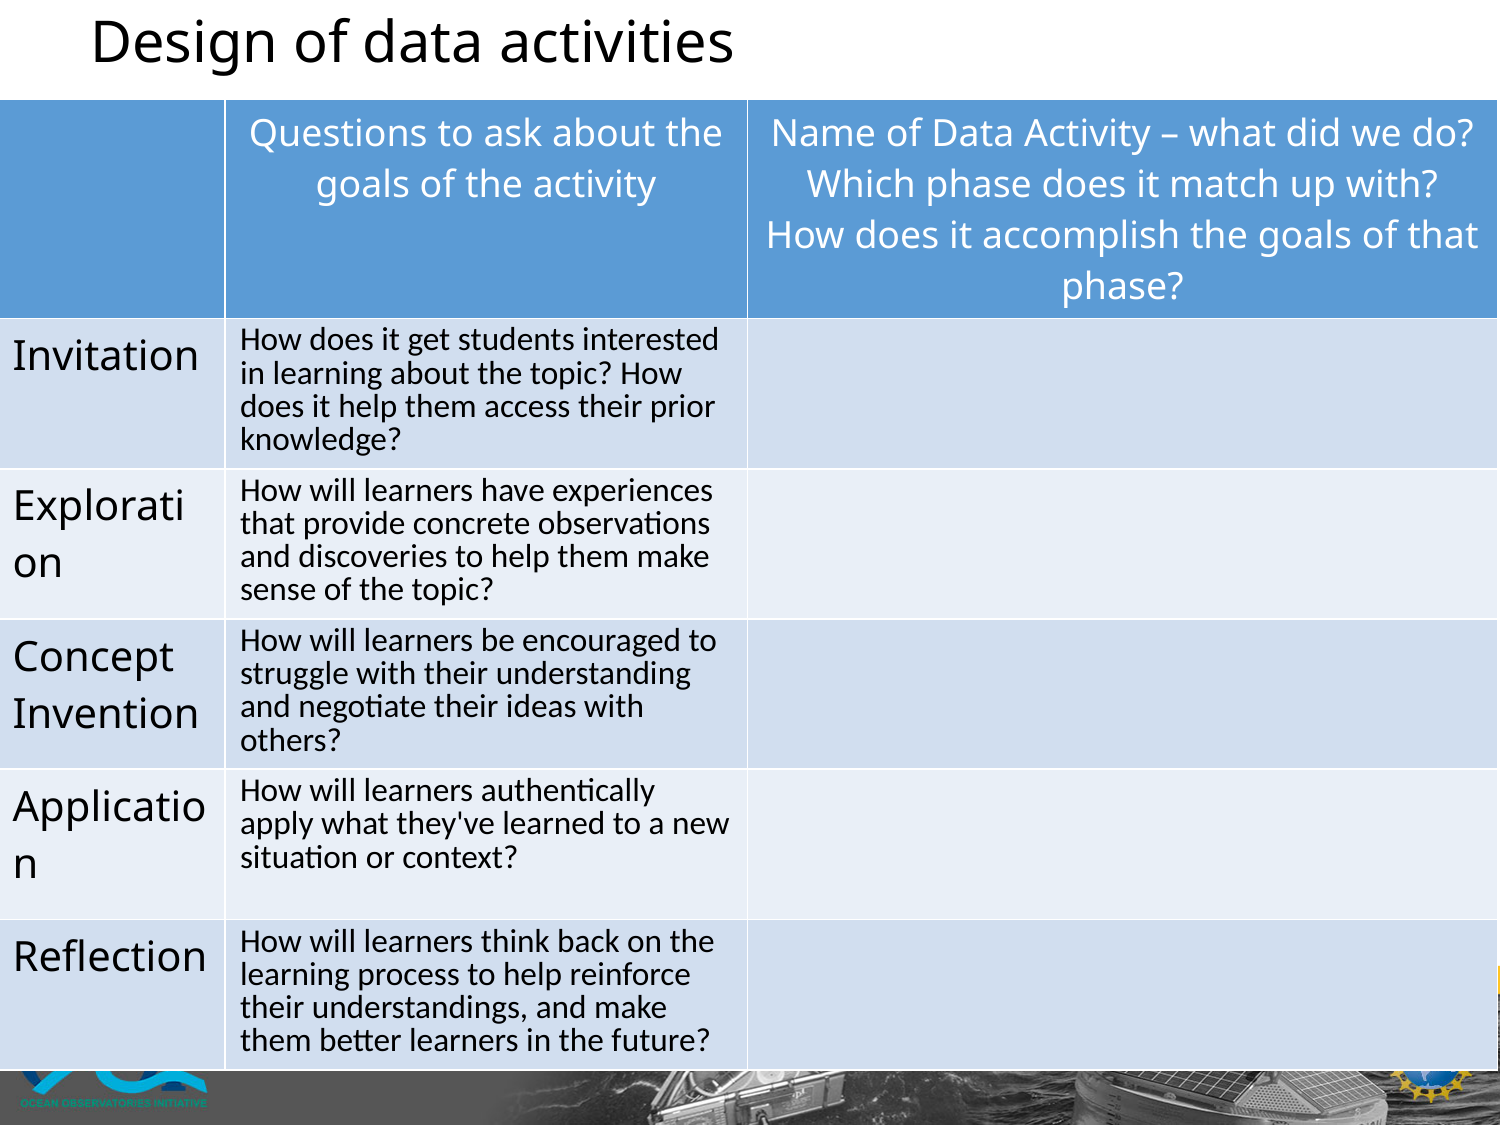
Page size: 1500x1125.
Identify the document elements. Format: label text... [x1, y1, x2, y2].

table_header Questions to ask about the goals of the activity [226, 100, 747, 318]
picture [110, 1071, 159, 1081]
table_cell Reflection [0, 920, 224, 1069]
table_cell [748, 470, 1497, 618]
table_header [0, 100, 224, 318]
table_cell How will learners be encouraged to struggle with their understanding and negotiate their ideas with others? [226, 620, 747, 768]
table_cell Concept Invention [0, 620, 224, 768]
table_cell Invitation [0, 319, 224, 468]
table_cell Exploration [0, 470, 224, 618]
picture [0, 0, 1500, 1125]
title Design of data activities [75, 5, 1425, 83]
table_cell How will learners think back on the learning process to help reinforce their understandings, and make them better learners in the future? [226, 920, 747, 1069]
table_cell How will learners have experiences that provide concrete observations and discoveries to help them make sense of the topic? [226, 470, 747, 618]
table_cell How will learners authentically apply what they've learned to a new situation or context? [226, 770, 747, 919]
table_cell [748, 319, 1497, 468]
table_cell Application [0, 770, 224, 919]
table_cell [748, 920, 1497, 1069]
table_cell How does it get students interested in learning about the topic? How does it help them access their prior knowledge? [226, 319, 747, 468]
table_cell [748, 770, 1497, 919]
table_cell [748, 620, 1497, 768]
table_header Name of Data Activity – what did we do? Which phase does it match up with? How does it accomplish the goals of that phase? [748, 100, 1497, 318]
